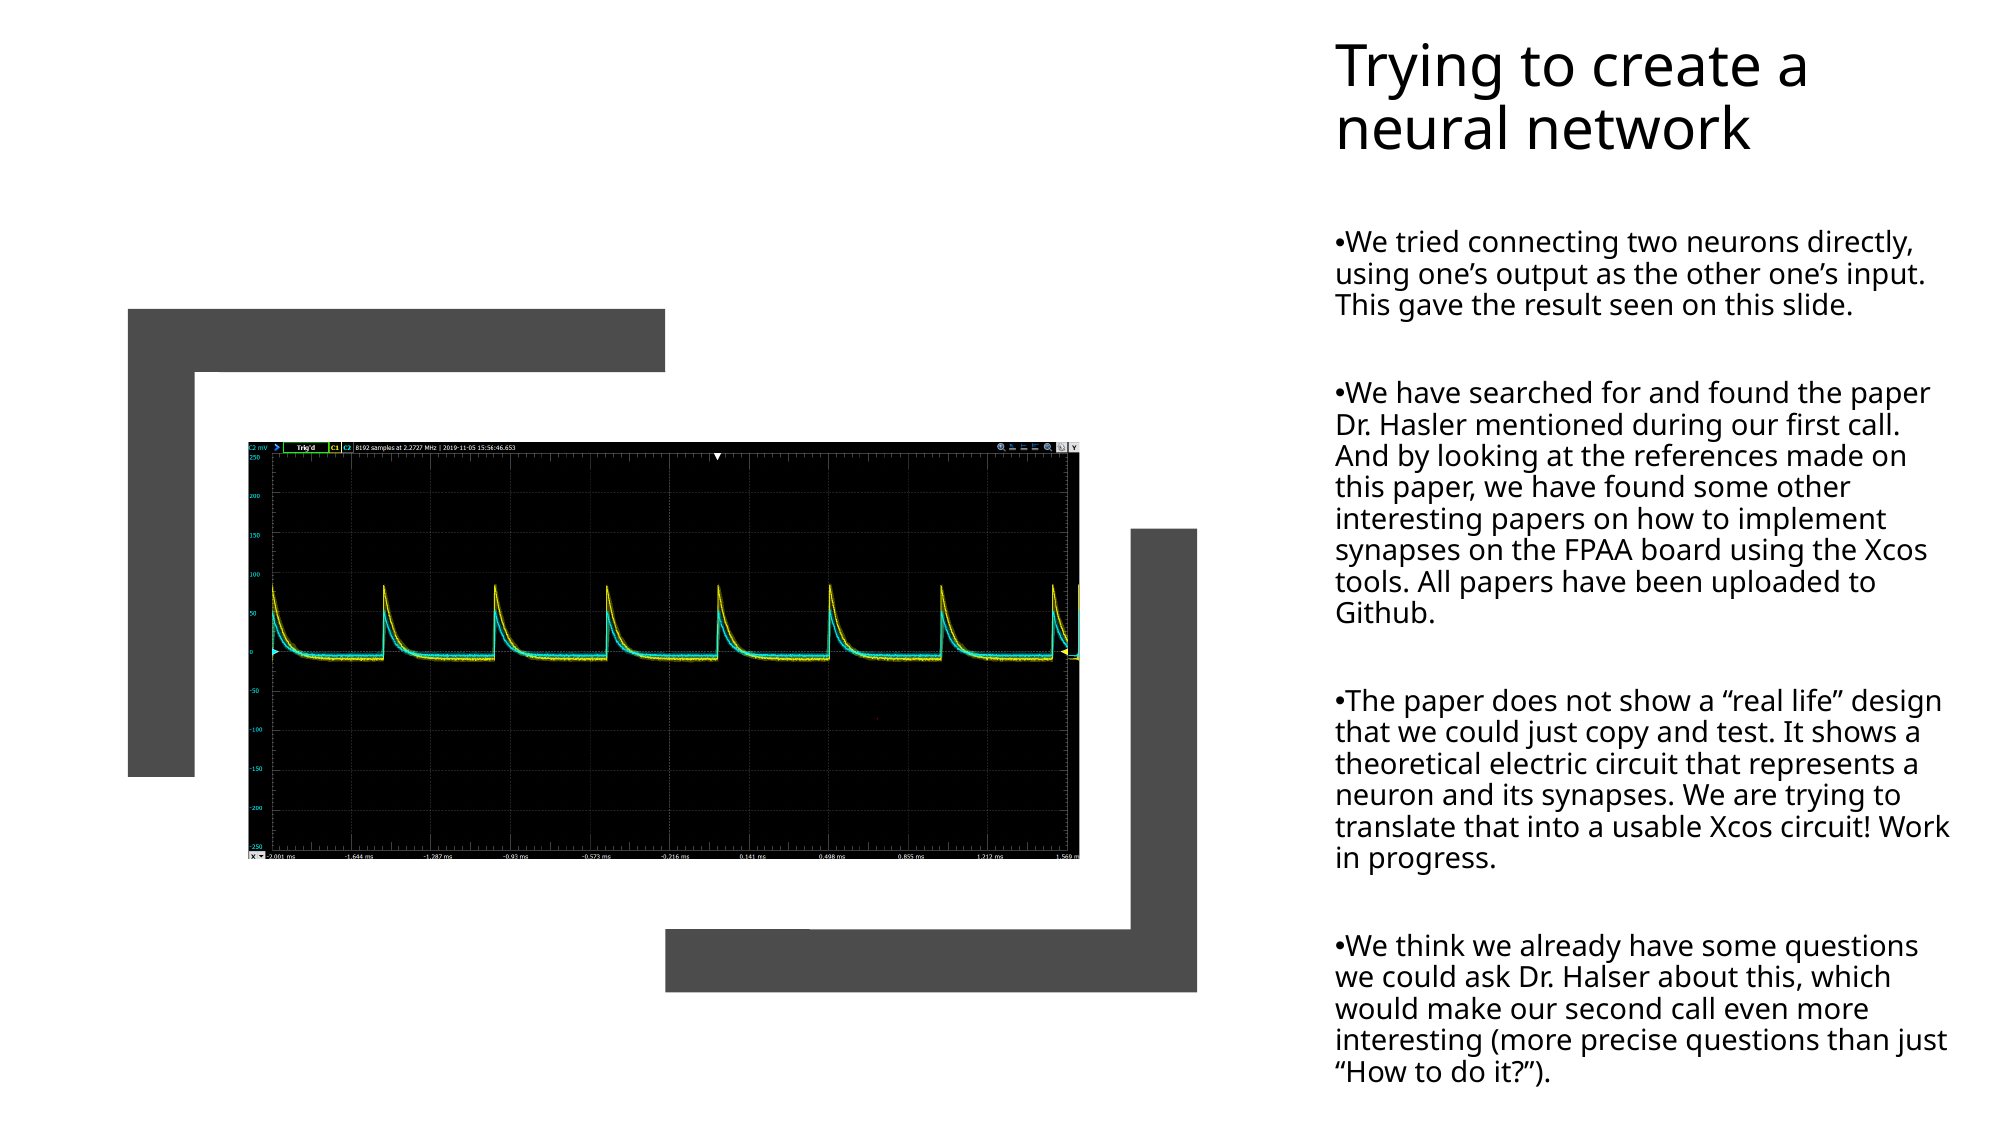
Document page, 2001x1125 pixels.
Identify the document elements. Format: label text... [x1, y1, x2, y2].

text_box [127, 308, 666, 777]
text_box [665, 528, 1198, 993]
text_box Trying to create a neural network We tried connecting two neurons directly, using one’s output as the other one’s input. This gave the result seen on this slide. We have searched for and found the paper Dr. Hasler mentioned during our first call. And by looking at the references made on this paper, we have found some other interesting papers on how to implement synapses on the FPAA board using the Xcos tools. All papers have been uploaded to Github. The paper does not show a “real life” design that we could just copy and test. It shows a theoretical electric circuit that represents a neuron and its synapses. We are trying to translate that into a usable Xcos circuit! Work in progress. We think we already have some questions we could ask Dr. Halser about this, which would make our second call even more interesting (more precise questions than just “How to do it?”). [1320, 0, 1973, 1125]
picture [248, 442, 1080, 859]
